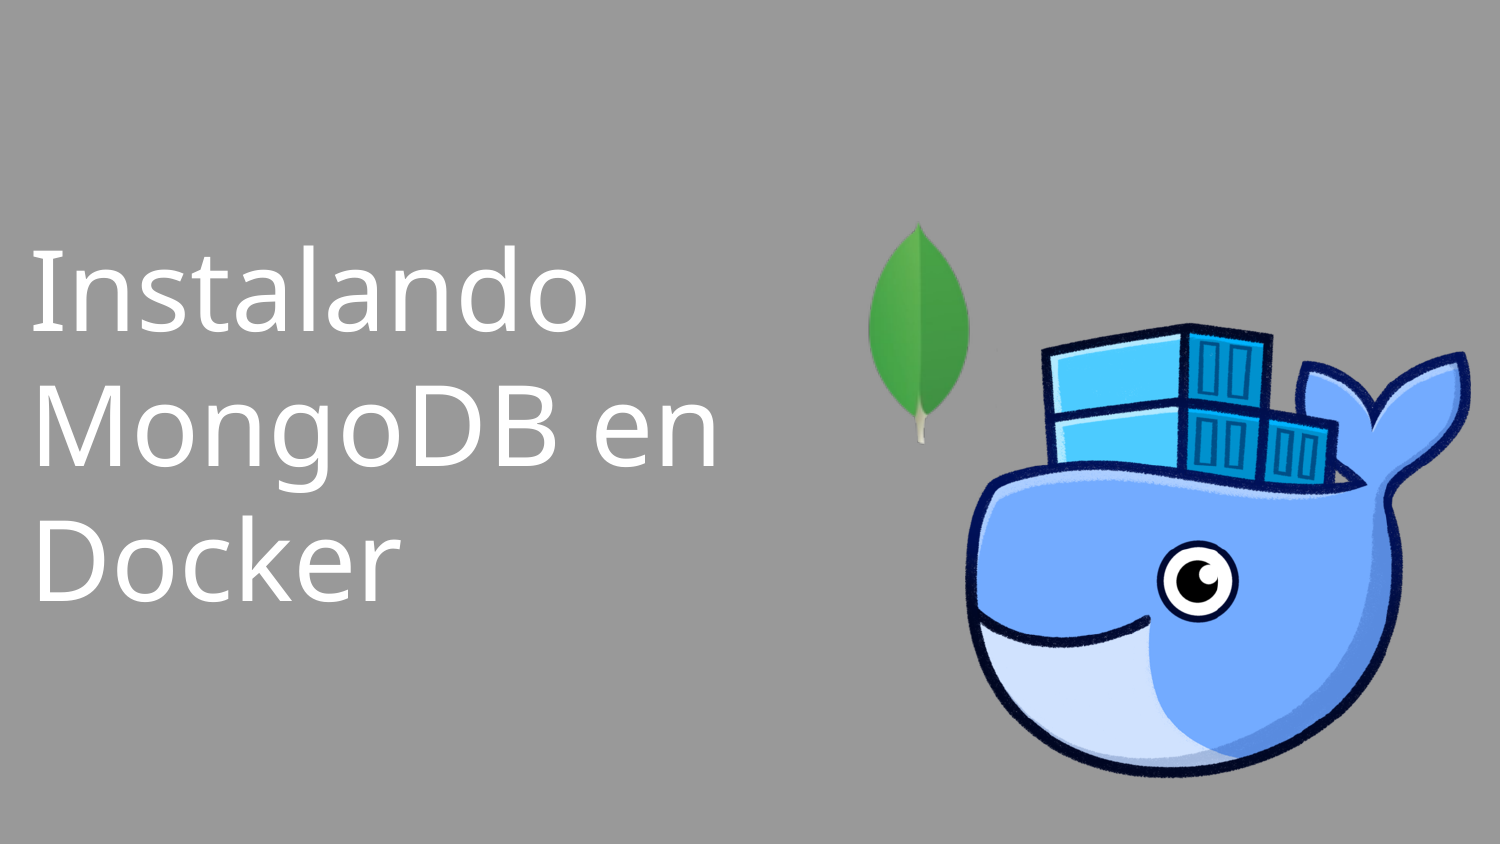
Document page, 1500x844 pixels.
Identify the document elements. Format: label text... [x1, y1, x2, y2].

title Instalando MongoDB en Docker [14, 86, 946, 757]
picture [838, 201, 1471, 804]
